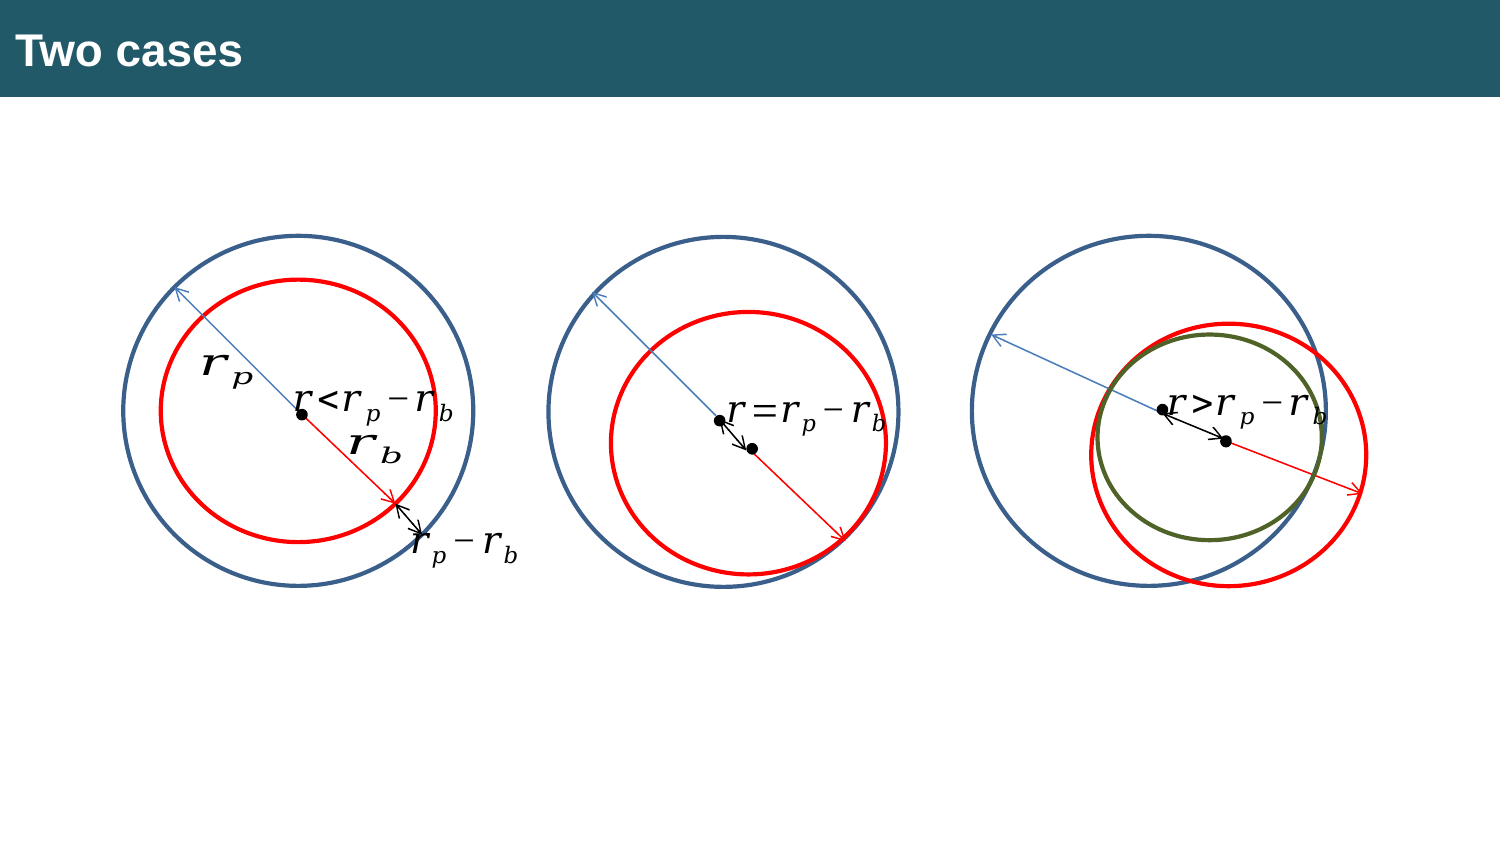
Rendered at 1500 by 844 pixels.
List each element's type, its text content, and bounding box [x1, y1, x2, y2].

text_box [1228, 441, 1363, 495]
text_box [595, 234, 901, 536]
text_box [395, 503, 423, 535]
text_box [174, 286, 299, 412]
text_box [986, 233, 1318, 351]
text_box [1165, 321, 1369, 474]
text_box [608, 425, 831, 577]
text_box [748, 448, 846, 542]
text_box [546, 300, 834, 589]
title Two cases [0, 0, 1500, 97]
text_box [1095, 422, 1299, 543]
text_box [297, 410, 396, 504]
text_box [990, 334, 1163, 414]
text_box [591, 291, 717, 416]
text_box [1167, 332, 1324, 440]
text_box [1089, 422, 1360, 589]
text_box [720, 309, 889, 535]
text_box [719, 419, 747, 451]
text_box [252, 277, 438, 502]
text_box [1162, 413, 1224, 439]
text_box [121, 233, 476, 588]
text_box [969, 339, 1189, 588]
text_box [158, 360, 388, 545]
